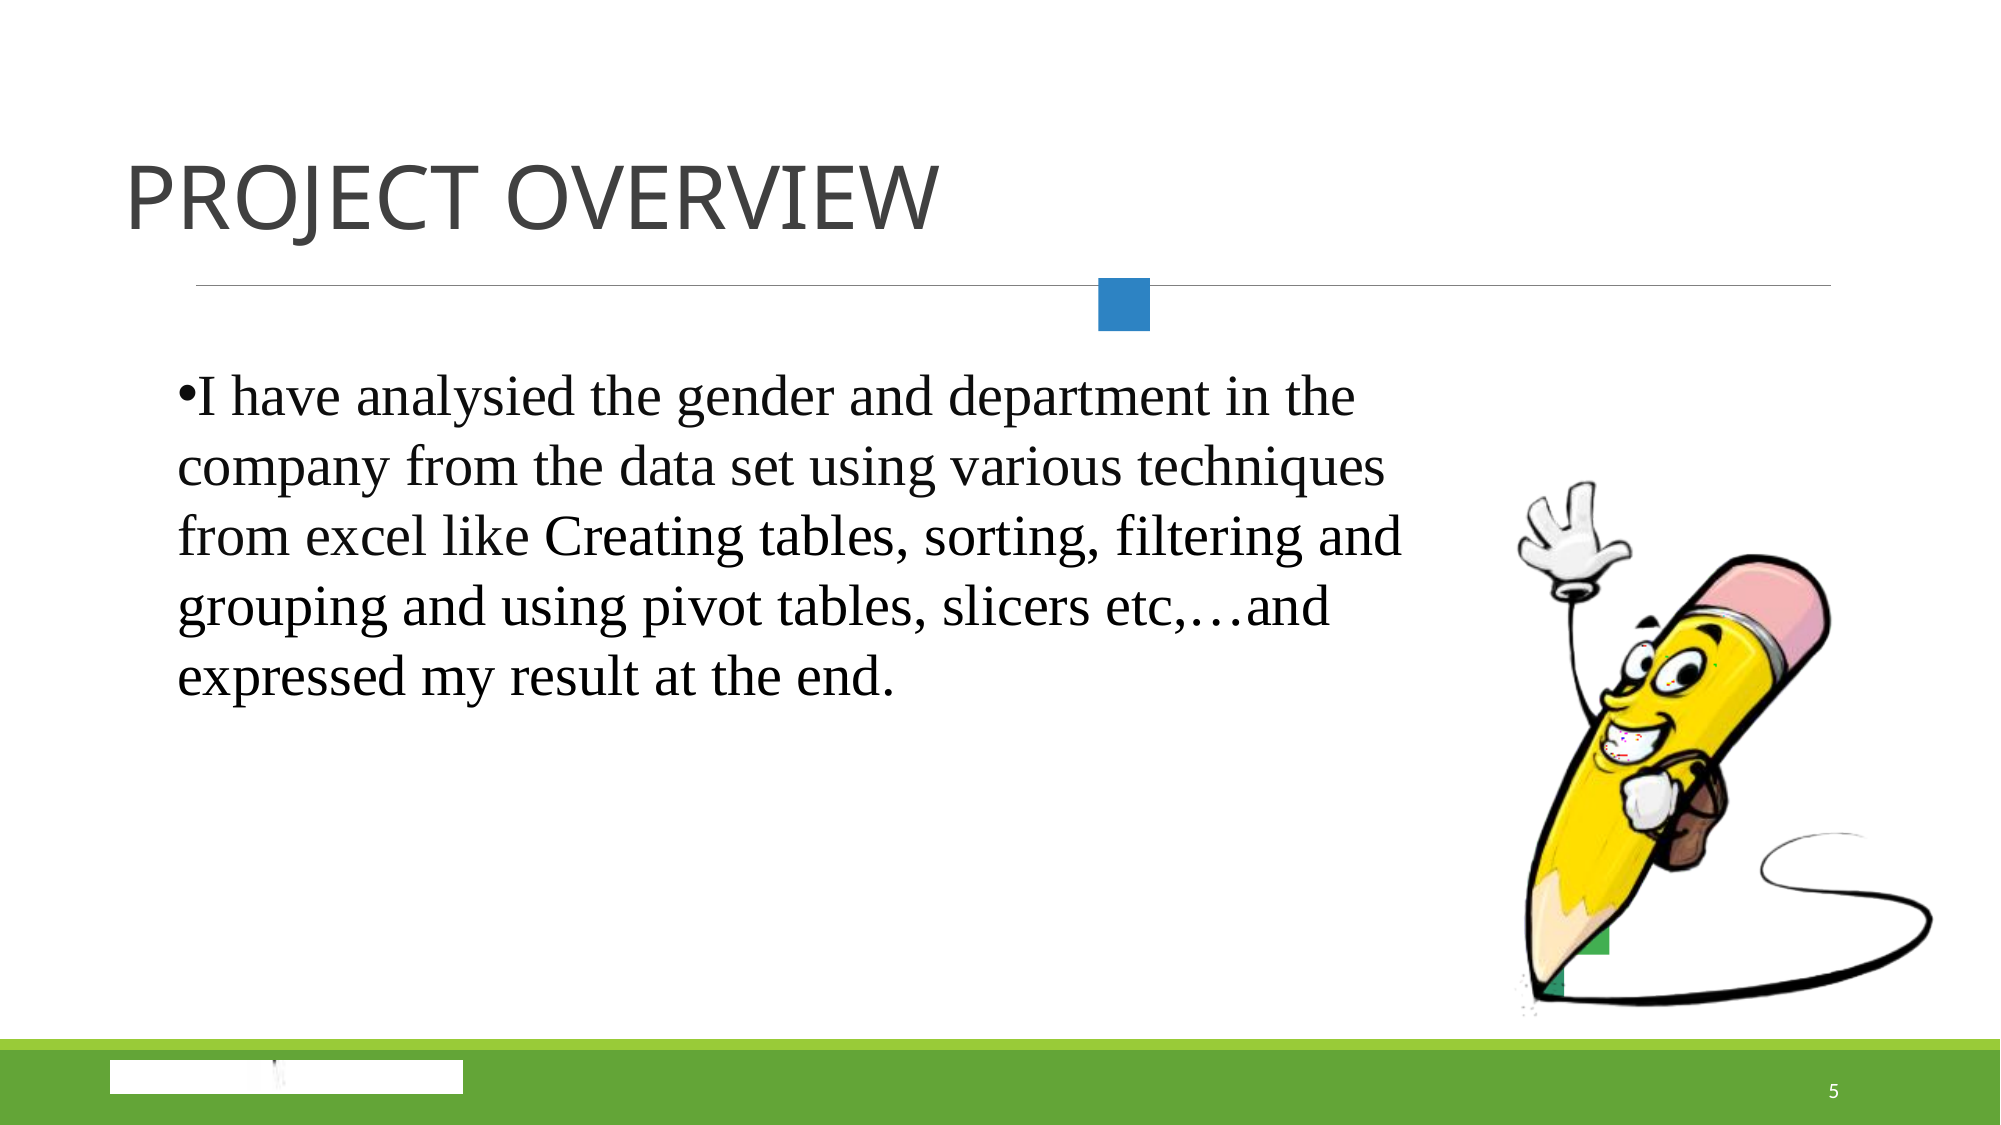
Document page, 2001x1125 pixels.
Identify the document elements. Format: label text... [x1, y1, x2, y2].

text_box I have analysied the gender and department in the company from the data set using various techniques from excel like Creating tables, sorting, filtering and grouping and using pivot tables, slicers etc,…and expressed my result at the end. [162, 350, 1463, 775]
slide_number 5 [1624, 1067, 1840, 1125]
text_box [1098, 278, 1150, 332]
title PROJECT OVERVIEW [121, 56, 985, 248]
picture [110, 1060, 463, 1095]
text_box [1419, 433, 2000, 1060]
